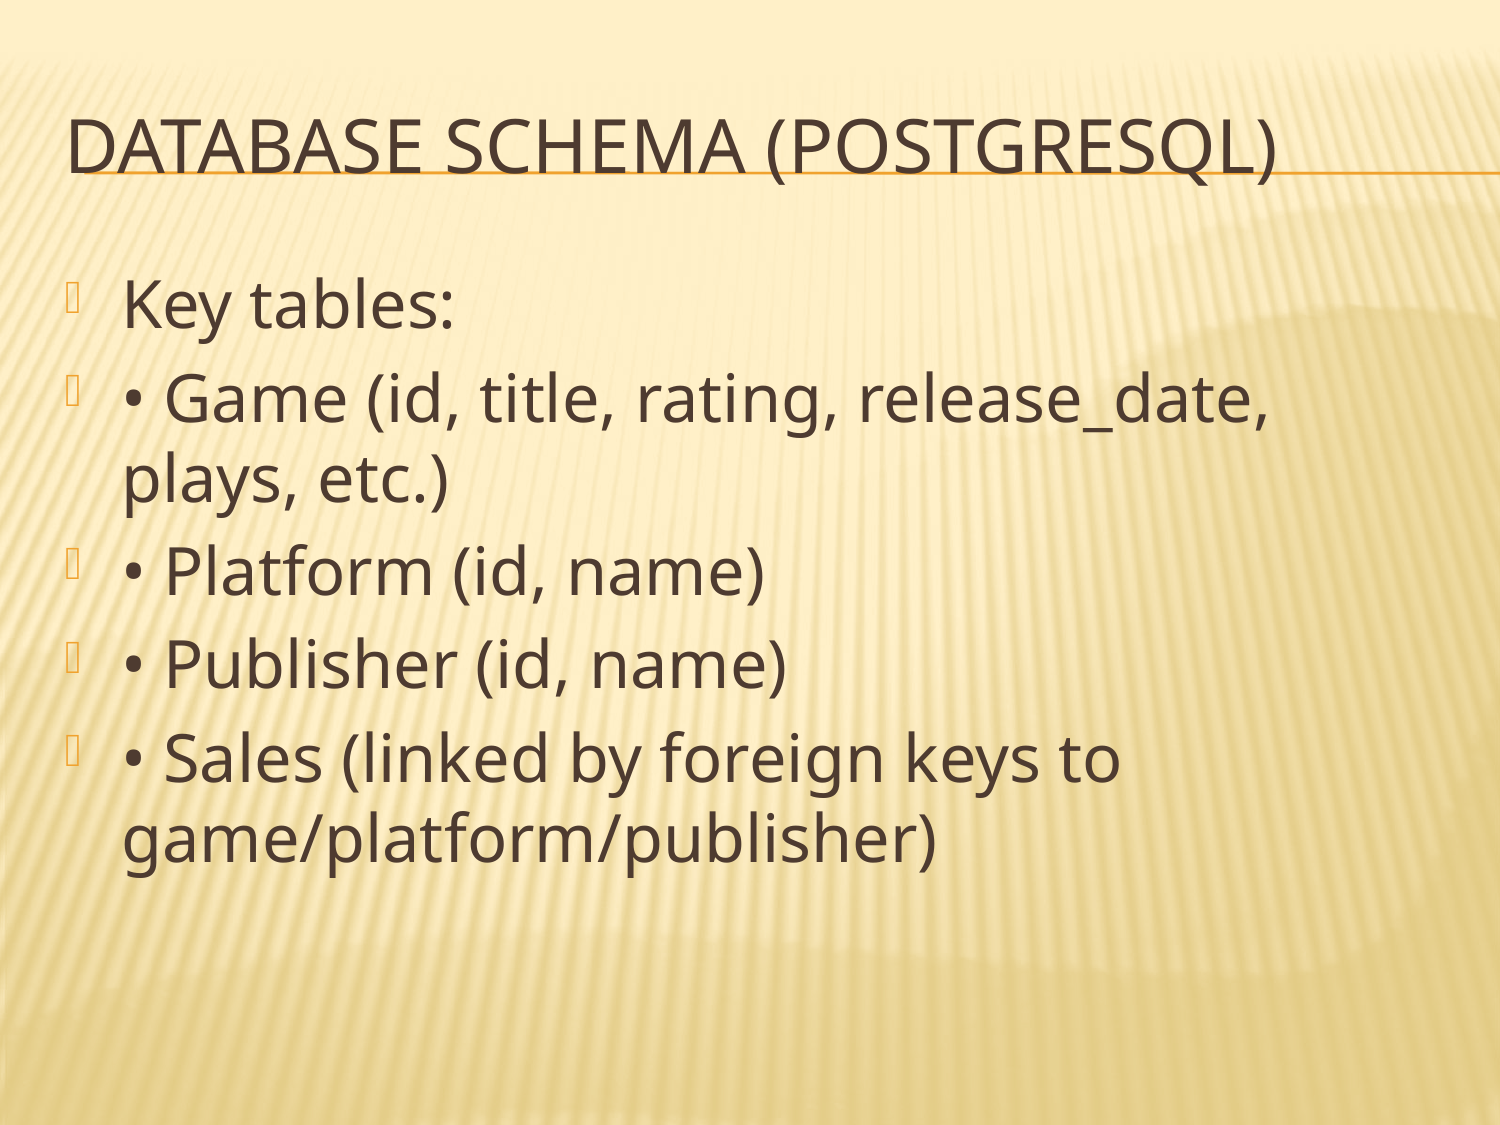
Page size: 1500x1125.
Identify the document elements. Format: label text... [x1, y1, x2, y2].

list Key tables: • Game (id, title, rating, release_date, plays, etc.) • Platform (id, name) • Publisher (id, name) • Sales (linked by foreign keys to game/platform/publisher) [50, 254, 1475, 998]
title Database Schema (PostgreSQL) [50, 75, 1475, 213]
